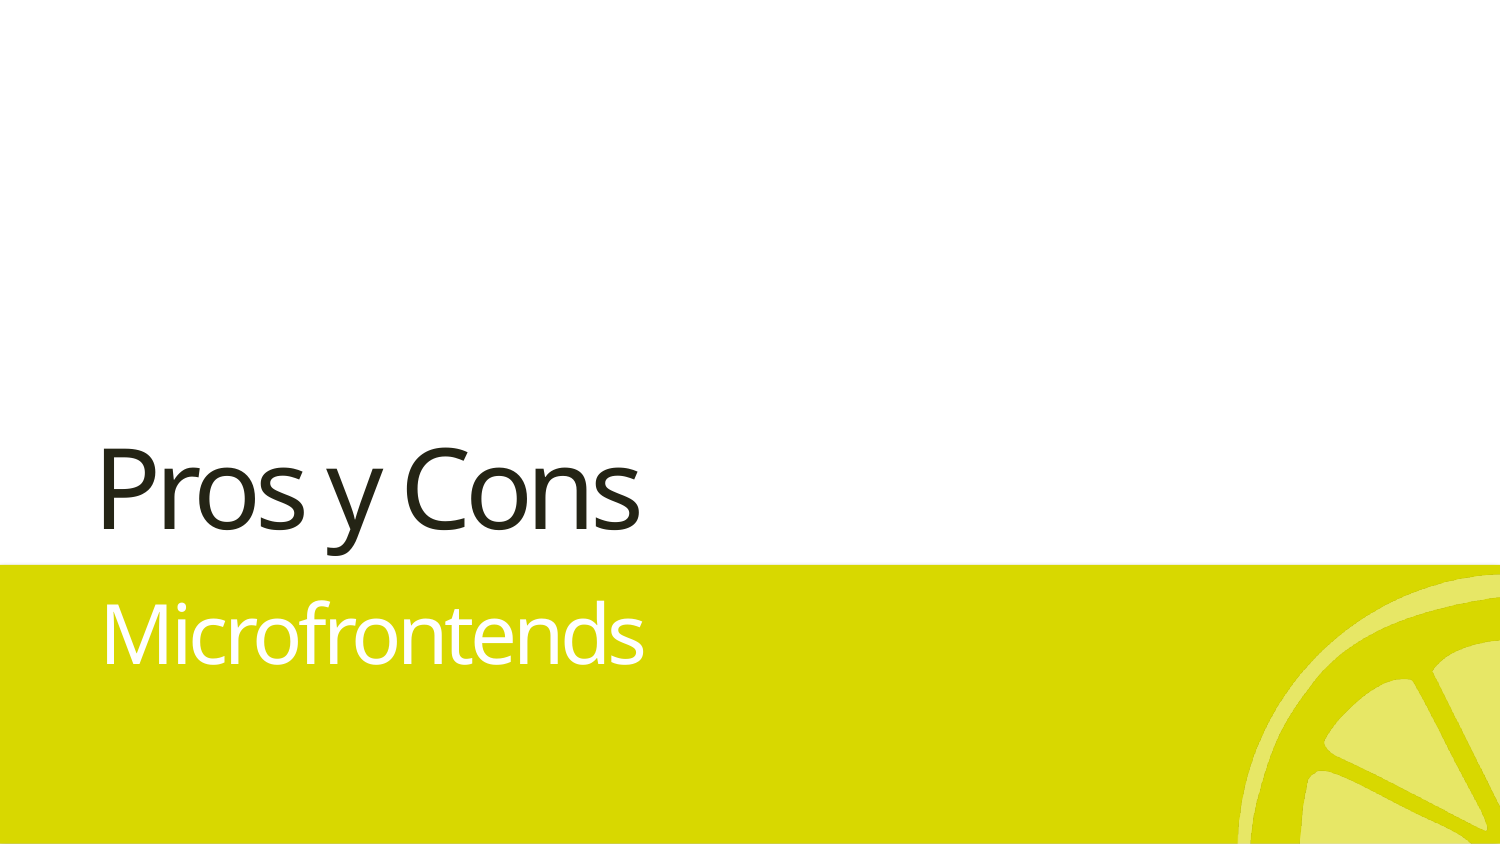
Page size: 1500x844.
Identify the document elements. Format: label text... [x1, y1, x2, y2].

text_box Microfrontends [99, 564, 1237, 689]
picture [1226, 564, 1500, 844]
text_box Pros y Cons [93, 409, 1459, 565]
text_box [0, 564, 1224, 844]
